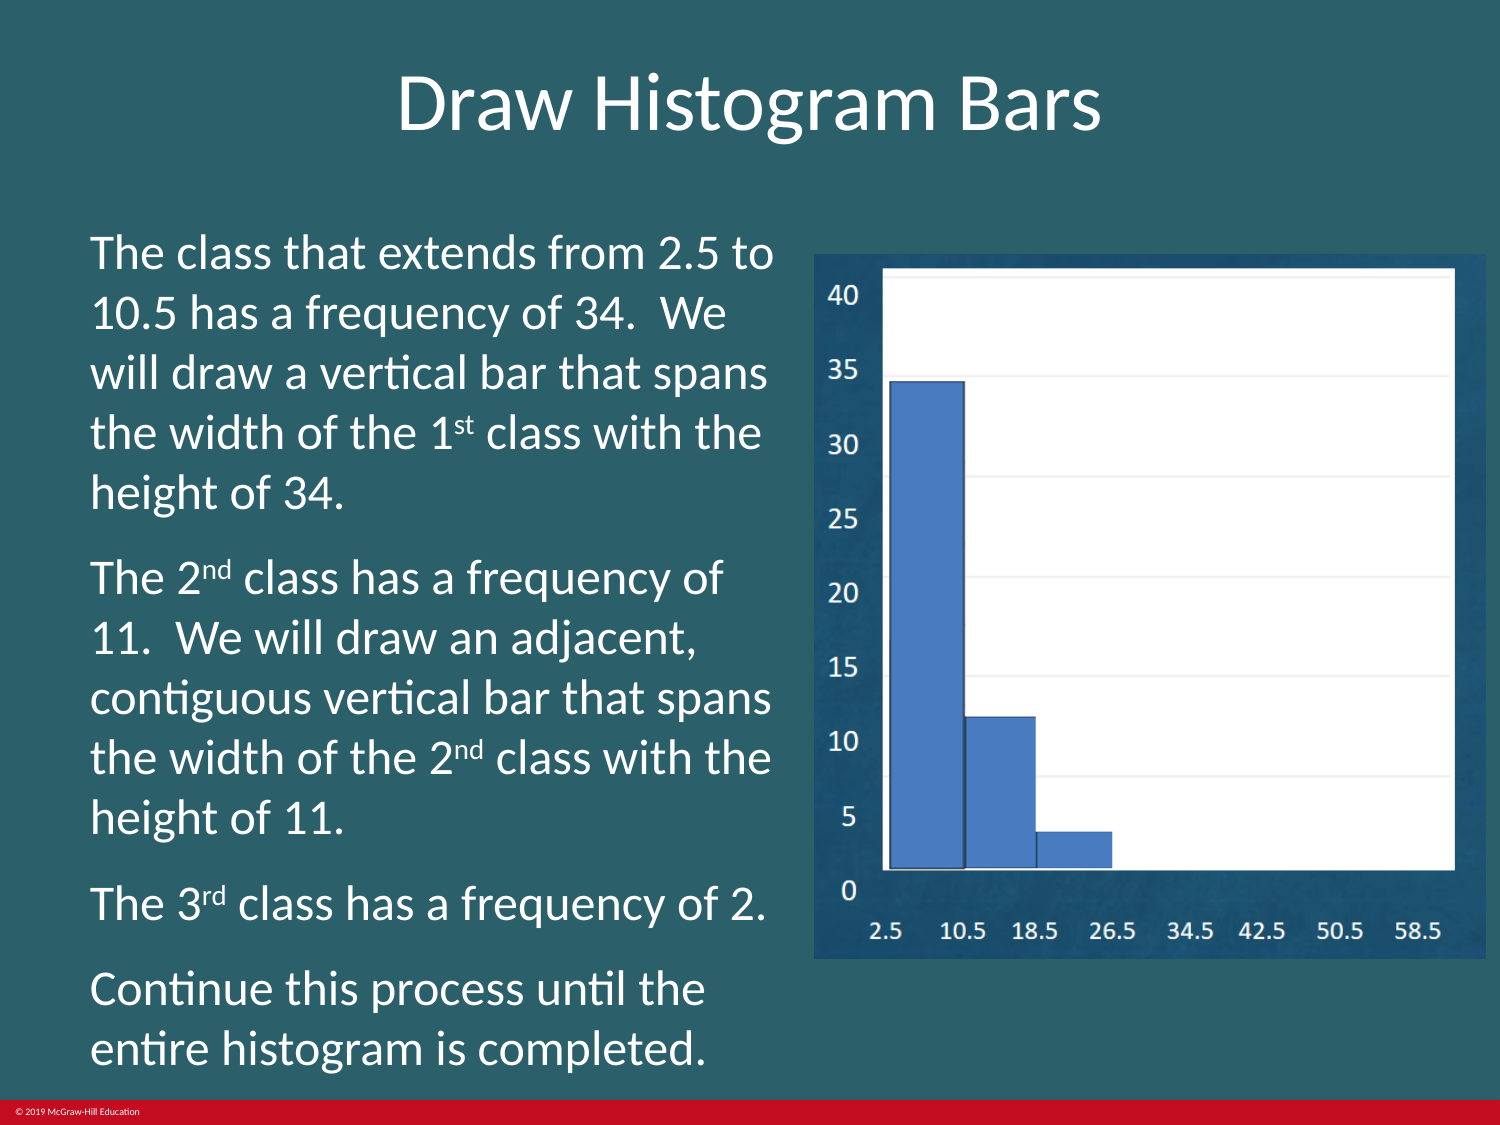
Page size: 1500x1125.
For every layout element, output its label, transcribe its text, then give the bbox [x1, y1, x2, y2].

list The class that extends from 2.5 to 10.5 has a frequency of 34. We will draw a vertical bar that spans the width of the 1st class with the height of 34. The 2nd class has a frequency of 11. We will draw an adjacent, contiguous vertical bar that spans the width of the 2nd class with the height of 11. The 3rd class has a frequency of 2. Continue this process until the entire histogram is completed. [75, 212, 795, 1088]
title Draw Histogram Bars [0, 0, 1500, 195]
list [814, 253, 1486, 960]
